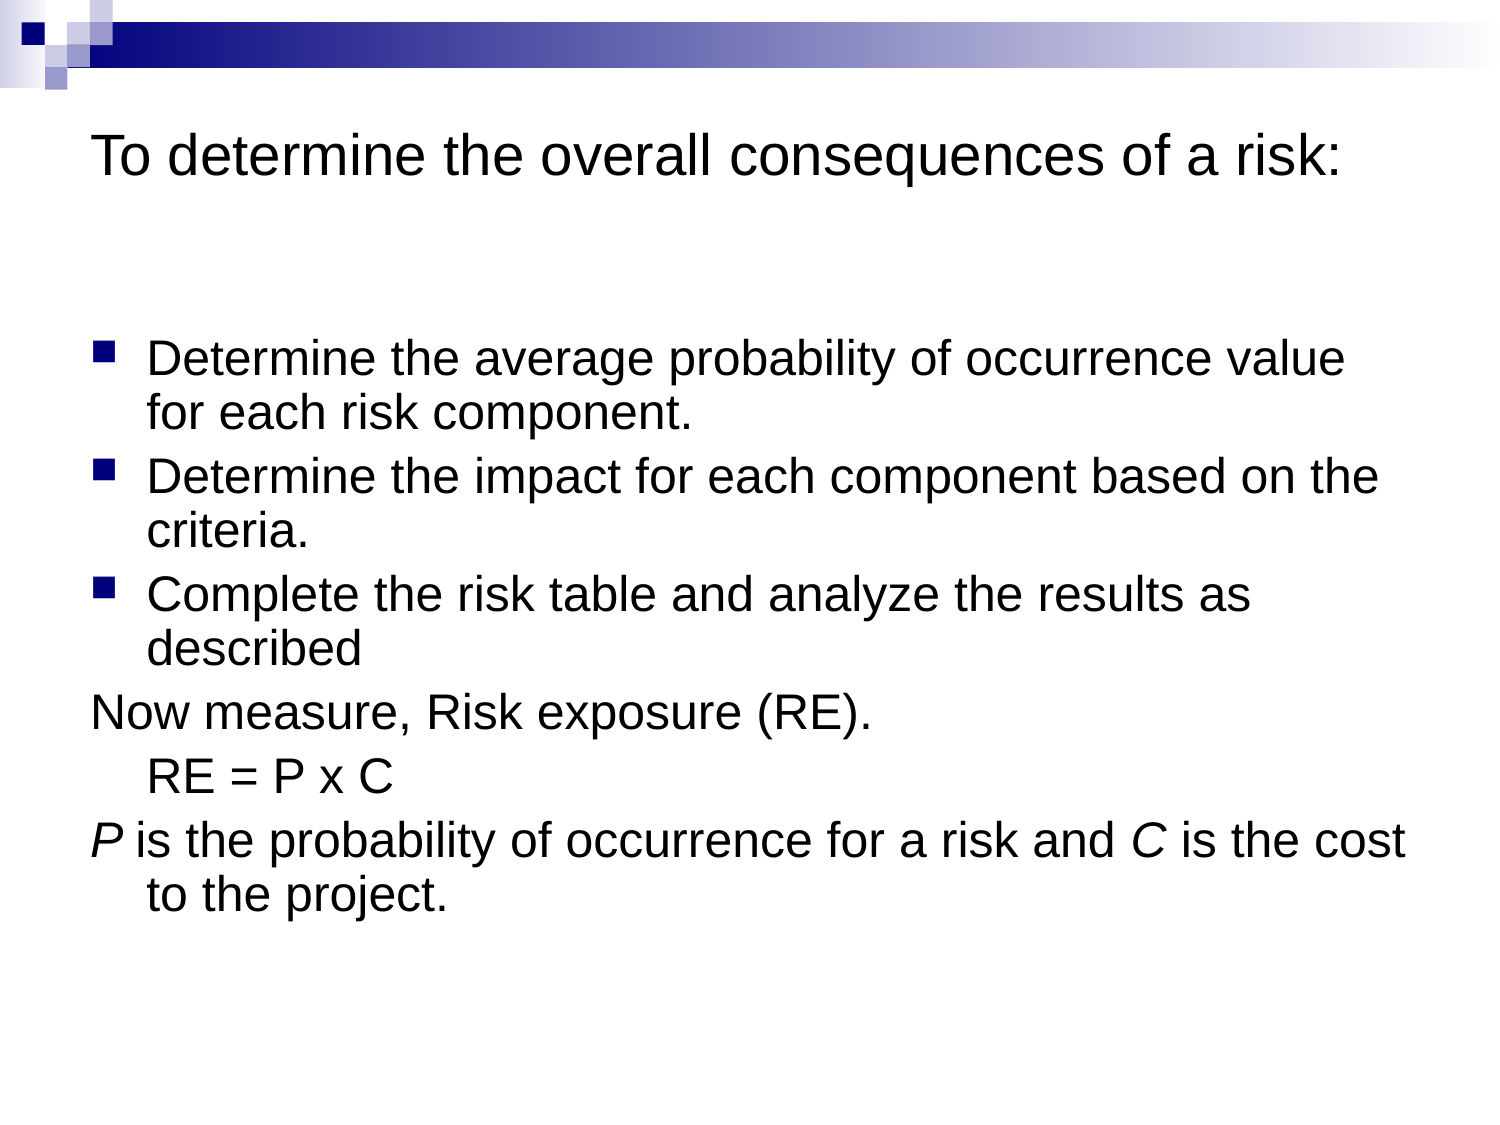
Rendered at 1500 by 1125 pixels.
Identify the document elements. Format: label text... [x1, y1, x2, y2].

title To determine the overall consequences of a risk: [74, 74, 1426, 301]
list Determine the average probability of occurrence value for each risk component. Determine the impact for each component based on the criteria. Complete the risk table and analyze the results as described Now measure, Risk exposure (RE). RE = P x C P is the probability of occurrence for a risk and C is the cost to the project. [74, 324, 1426, 963]
